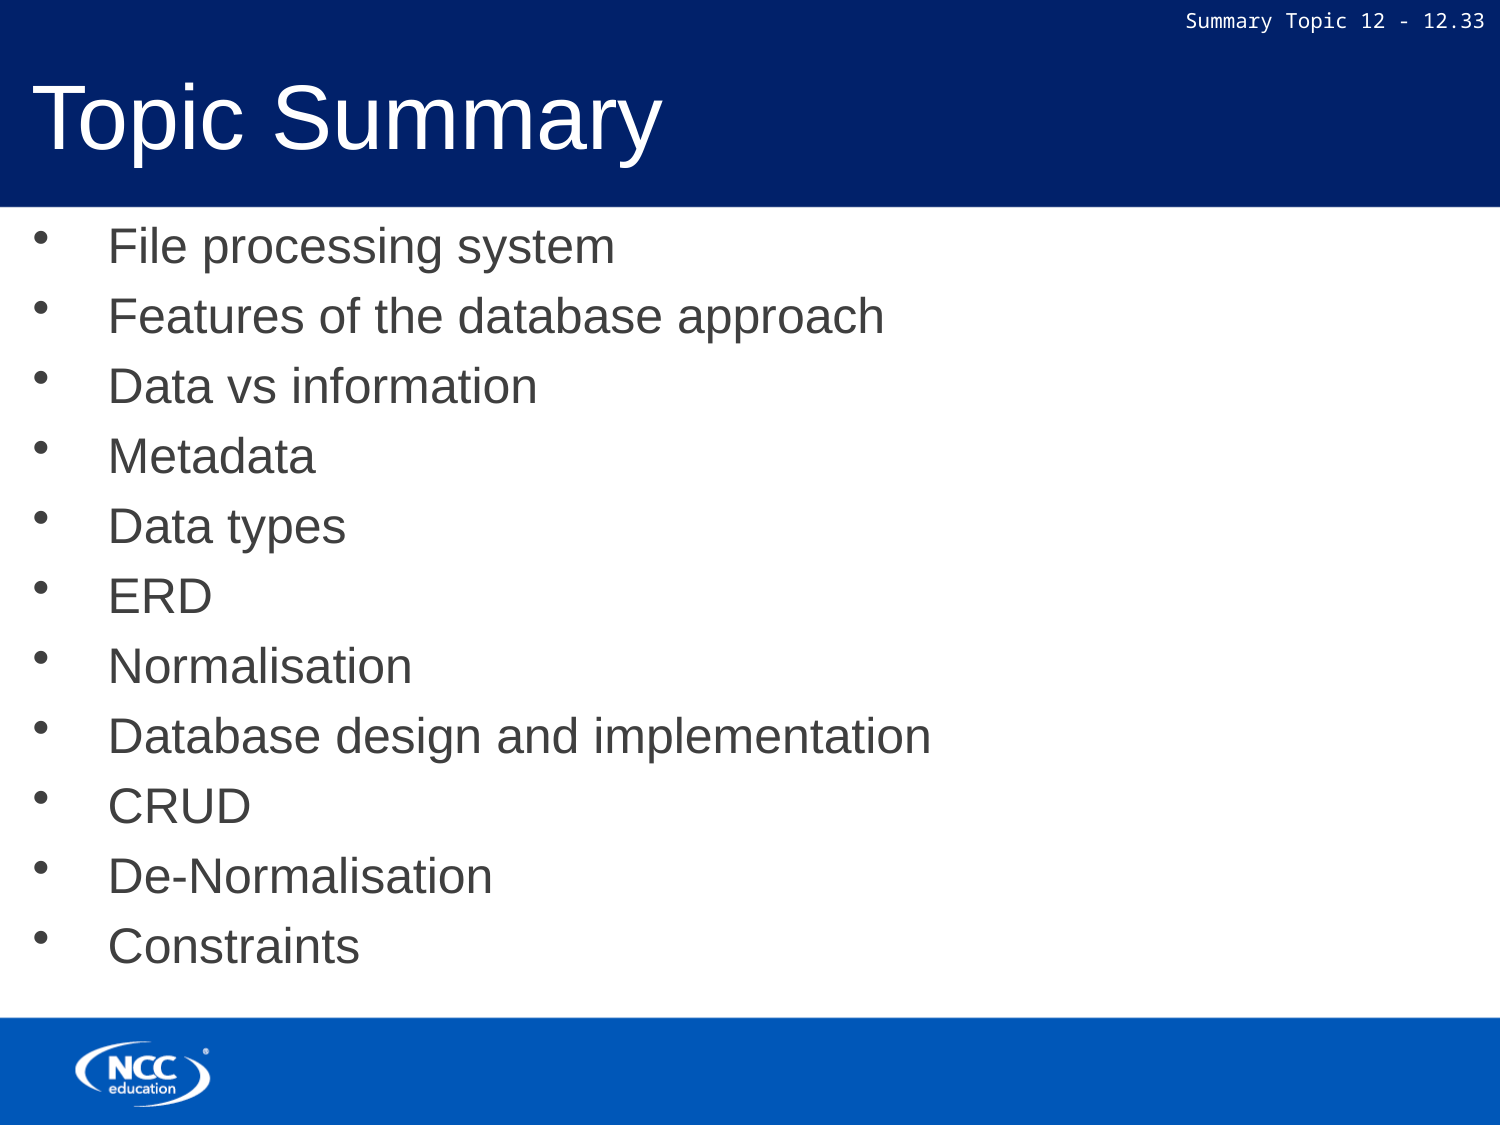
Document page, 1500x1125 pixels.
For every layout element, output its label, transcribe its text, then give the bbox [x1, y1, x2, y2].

picture [0, 0, 1500, 1125]
list File processing system Features of the database approach Data vs information Metadata Data types ERD Normalisation Database design and implementation CRUD De-Normalisation Constraints [17, 206, 1471, 1012]
title Topic Summary [16, 19, 1459, 207]
